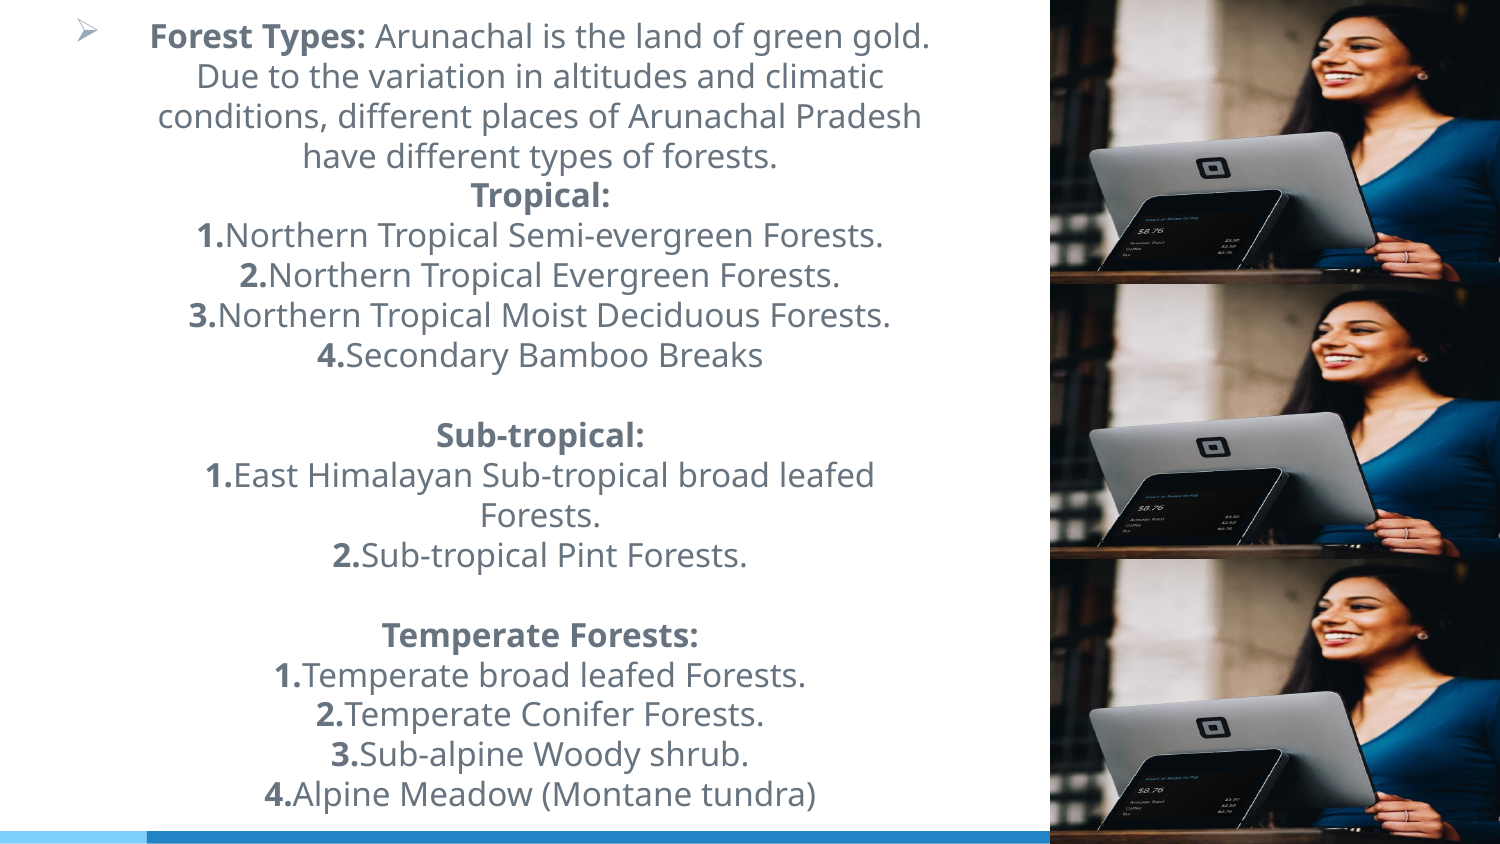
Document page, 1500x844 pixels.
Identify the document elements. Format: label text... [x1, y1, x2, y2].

picture [1049, 0, 1500, 844]
list Forest Types: Arunachal is the land of green gold. Due to the variation in altitudes and climatic conditions, different places of Arunachal Pradesh have different types of forests. Tropical: 1.Northern Tropical Semi-evergreen Forests. 2.Northern Tropical Evergreen Forests. 3.Northern Tropical Moist Deciduous Forests. 4.Secondary Bamboo Breaks Sub-tropical: 1.East Himalayan Sub-tropical broad leafed Forests. 2.Sub-tropical Pint Forests. Temperate Forests: 1.Temperate broad leafed Forests. 2.Temperate Conifer Forests. 3.Sub-alpine Woody shrub. 4.Alpine Meadow (Montane tundra) [37, 0, 950, 808]
